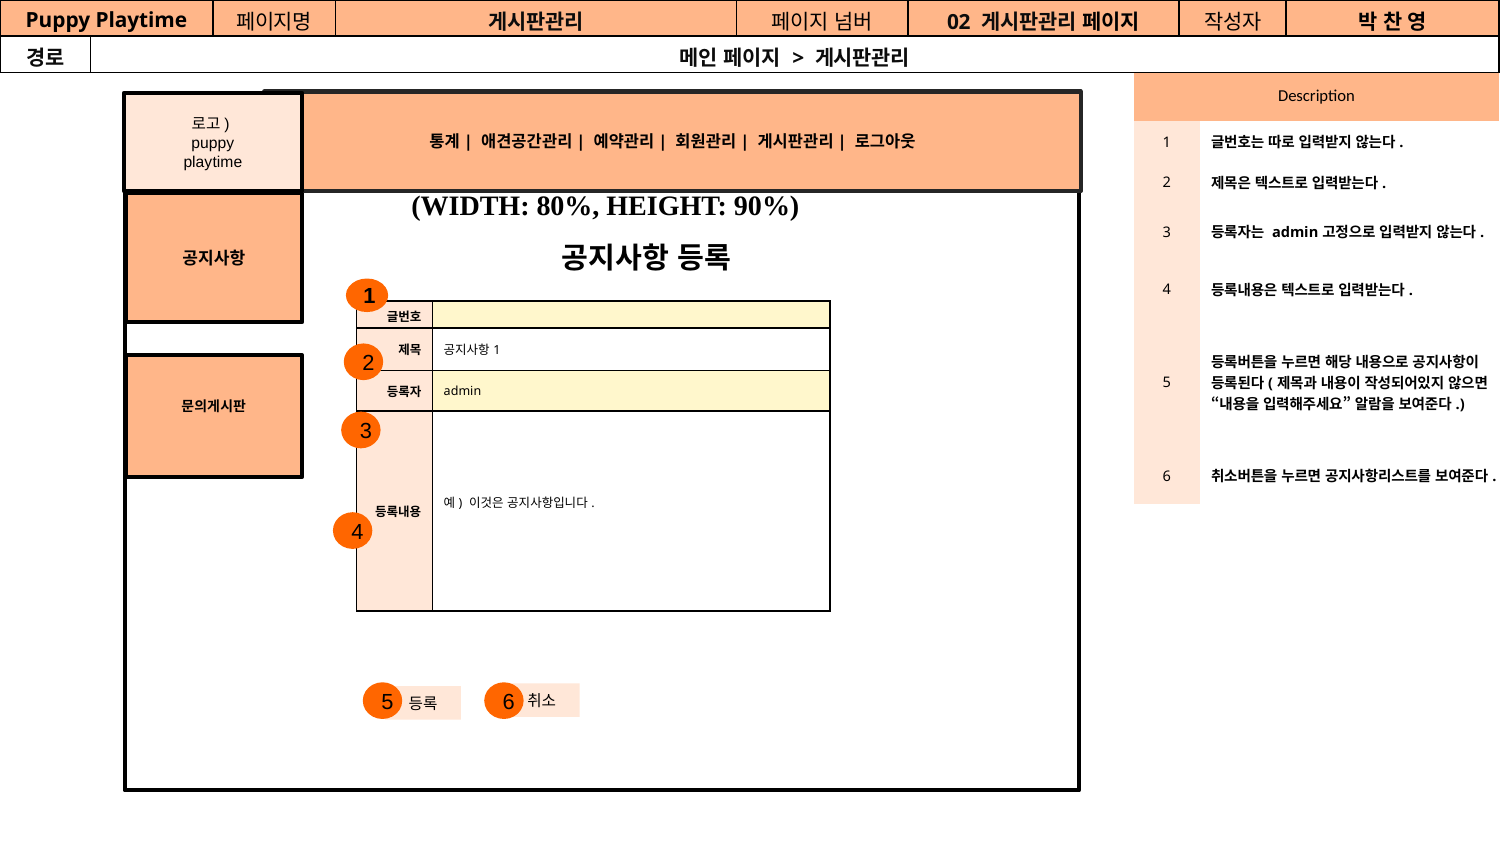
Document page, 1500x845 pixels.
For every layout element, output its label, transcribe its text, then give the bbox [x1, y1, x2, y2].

table_cell 제목은 텍스트로 입력받는다. [1200, 162, 1499, 203]
table_cell 3 [1134, 203, 1200, 260]
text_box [123, 91, 1082, 791]
table_header 게시판관리 [336, 1, 736, 35]
table_header 페이지명 [214, 1, 335, 35]
table_cell 2 [1134, 162, 1200, 203]
table_cell 5 [1134, 318, 1200, 447]
table_header Puppy Playtime [1, 1, 212, 35]
table_header 02 게시판관리 페이지 [909, 1, 1178, 35]
table_cell 4 [1134, 260, 1200, 318]
table_header 박 찬 영 [1287, 1, 1498, 35]
table_cell 1 [1134, 121, 1200, 162]
table_header 페이지 넘버 [737, 1, 907, 35]
table_header 작성자 [1180, 1, 1285, 35]
table_cell 경로 [1, 37, 90, 72]
table_cell 취소버튼을 누르면 공지사항리스트를 보여준다. [1200, 447, 1499, 504]
table_cell 글번호는 따로 입력받지 않는다. [1200, 121, 1499, 162]
table_cell 등록자는 admin고정으로 입력받지 않는다. [1200, 203, 1499, 260]
table_header Description [1134, 73, 1499, 121]
table_cell 등록버튼을 누르면 해당 내용으로 공지사항이 등록된다(제목과 내용이 작성되어있지 않으면 “내용을 입력해주세요” 알람을 보여준다.) [1200, 318, 1499, 447]
table_cell 등록내용은 텍스트로 입력받는다. [1200, 260, 1499, 318]
table_cell 6 [1134, 447, 1200, 504]
table_cell 메인 페이지 > 게시판관리 [91, 37, 1498, 72]
